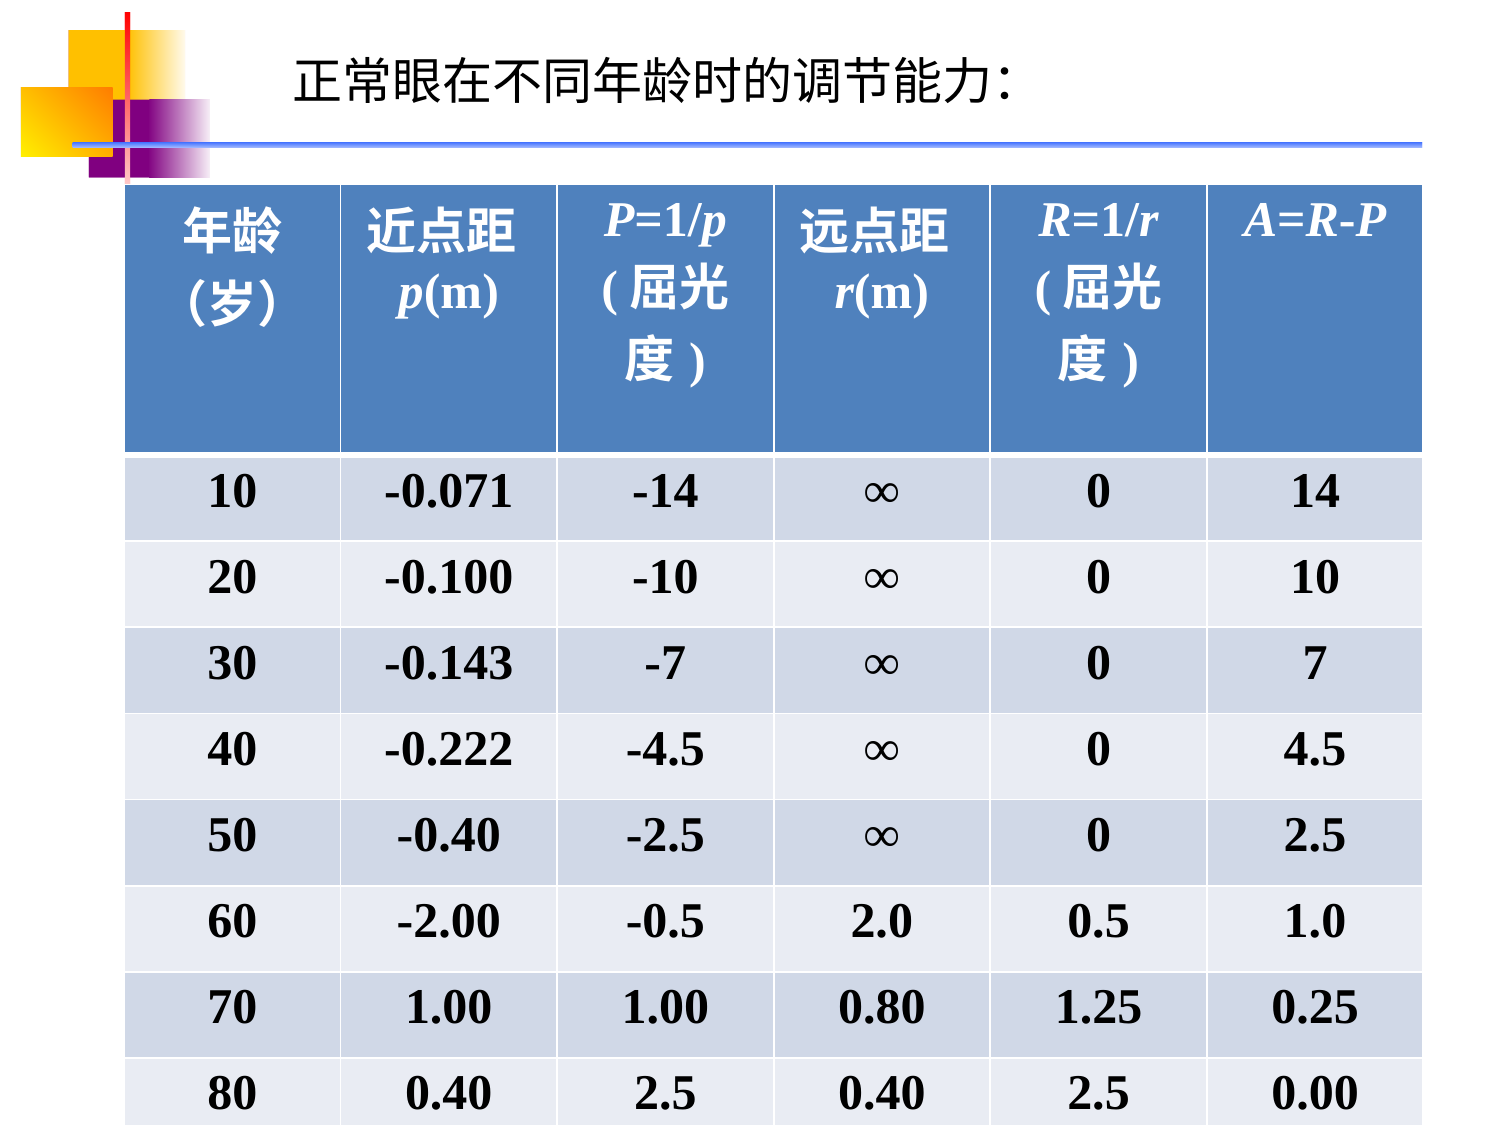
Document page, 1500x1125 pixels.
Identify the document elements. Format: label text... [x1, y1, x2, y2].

table_cell 10 [1208, 542, 1422, 626]
table_cell ∞ [775, 458, 989, 540]
table_cell -0.143 [341, 628, 556, 713]
table_header 远点距r(m) [775, 185, 989, 452]
table_cell 0.40 [341, 1059, 556, 1125]
table_cell -0.40 [341, 800, 556, 885]
table_cell -4.5 [558, 714, 773, 799]
table_cell 2.0 [775, 887, 989, 971]
table_cell 0 [991, 714, 1206, 799]
table_cell 0.25 [1208, 973, 1422, 1057]
table_cell 50 [125, 800, 340, 885]
table_cell 1.25 [991, 973, 1206, 1057]
table_cell 7 [1208, 628, 1422, 713]
table_header 近点距p(m) [341, 185, 556, 452]
table_cell -2.00 [341, 887, 556, 971]
table_cell -0.071 [341, 458, 556, 540]
table_cell -0.100 [341, 542, 556, 626]
table_cell 0 [991, 800, 1206, 885]
text_box 正常眼在不同年龄时的调节能力： [277, 42, 1058, 118]
table_cell 0.80 [775, 973, 989, 1057]
table_cell ∞ [775, 800, 989, 885]
table_cell 14 [1208, 458, 1422, 540]
table_cell -2.5 [558, 800, 773, 885]
table_cell 30 [125, 628, 340, 713]
table_cell ∞ [775, 714, 989, 799]
table_cell -14 [558, 458, 773, 540]
table_cell 10 [125, 458, 340, 540]
table_cell 0 [991, 542, 1206, 626]
table_cell ∞ [775, 628, 989, 713]
table_cell 0.00 [1208, 1059, 1422, 1125]
table_cell 1.00 [341, 973, 556, 1057]
table_cell 2.5 [1208, 800, 1422, 885]
table_cell 2.5 [991, 1059, 1206, 1125]
table_cell -10 [558, 542, 773, 626]
table_cell -0.222 [341, 714, 556, 799]
table_cell 1.00 [558, 973, 773, 1057]
table_cell 0 [991, 458, 1206, 540]
table_cell 80 [125, 1059, 340, 1125]
table_header R=1/r (屈光度) [991, 185, 1206, 452]
table_cell -7 [558, 628, 773, 713]
table_cell -0.5 [558, 887, 773, 971]
table_cell 20 [125, 542, 340, 626]
table_header P=1/p (屈光度) [558, 185, 773, 452]
table_cell 70 [125, 973, 340, 1057]
table_cell 2.5 [558, 1059, 773, 1125]
table_header 年龄 （岁） [125, 185, 340, 452]
table_cell 0 [991, 628, 1206, 713]
table_cell 0.40 [775, 1059, 989, 1125]
table_cell 4.5 [1208, 714, 1422, 799]
table_cell 0.5 [991, 887, 1206, 971]
table_cell 1.0 [1208, 887, 1422, 971]
table_cell 40 [125, 714, 340, 799]
table_cell ∞ [775, 542, 989, 626]
table_header A=R-P [1208, 185, 1422, 452]
table_cell 60 [125, 887, 340, 971]
